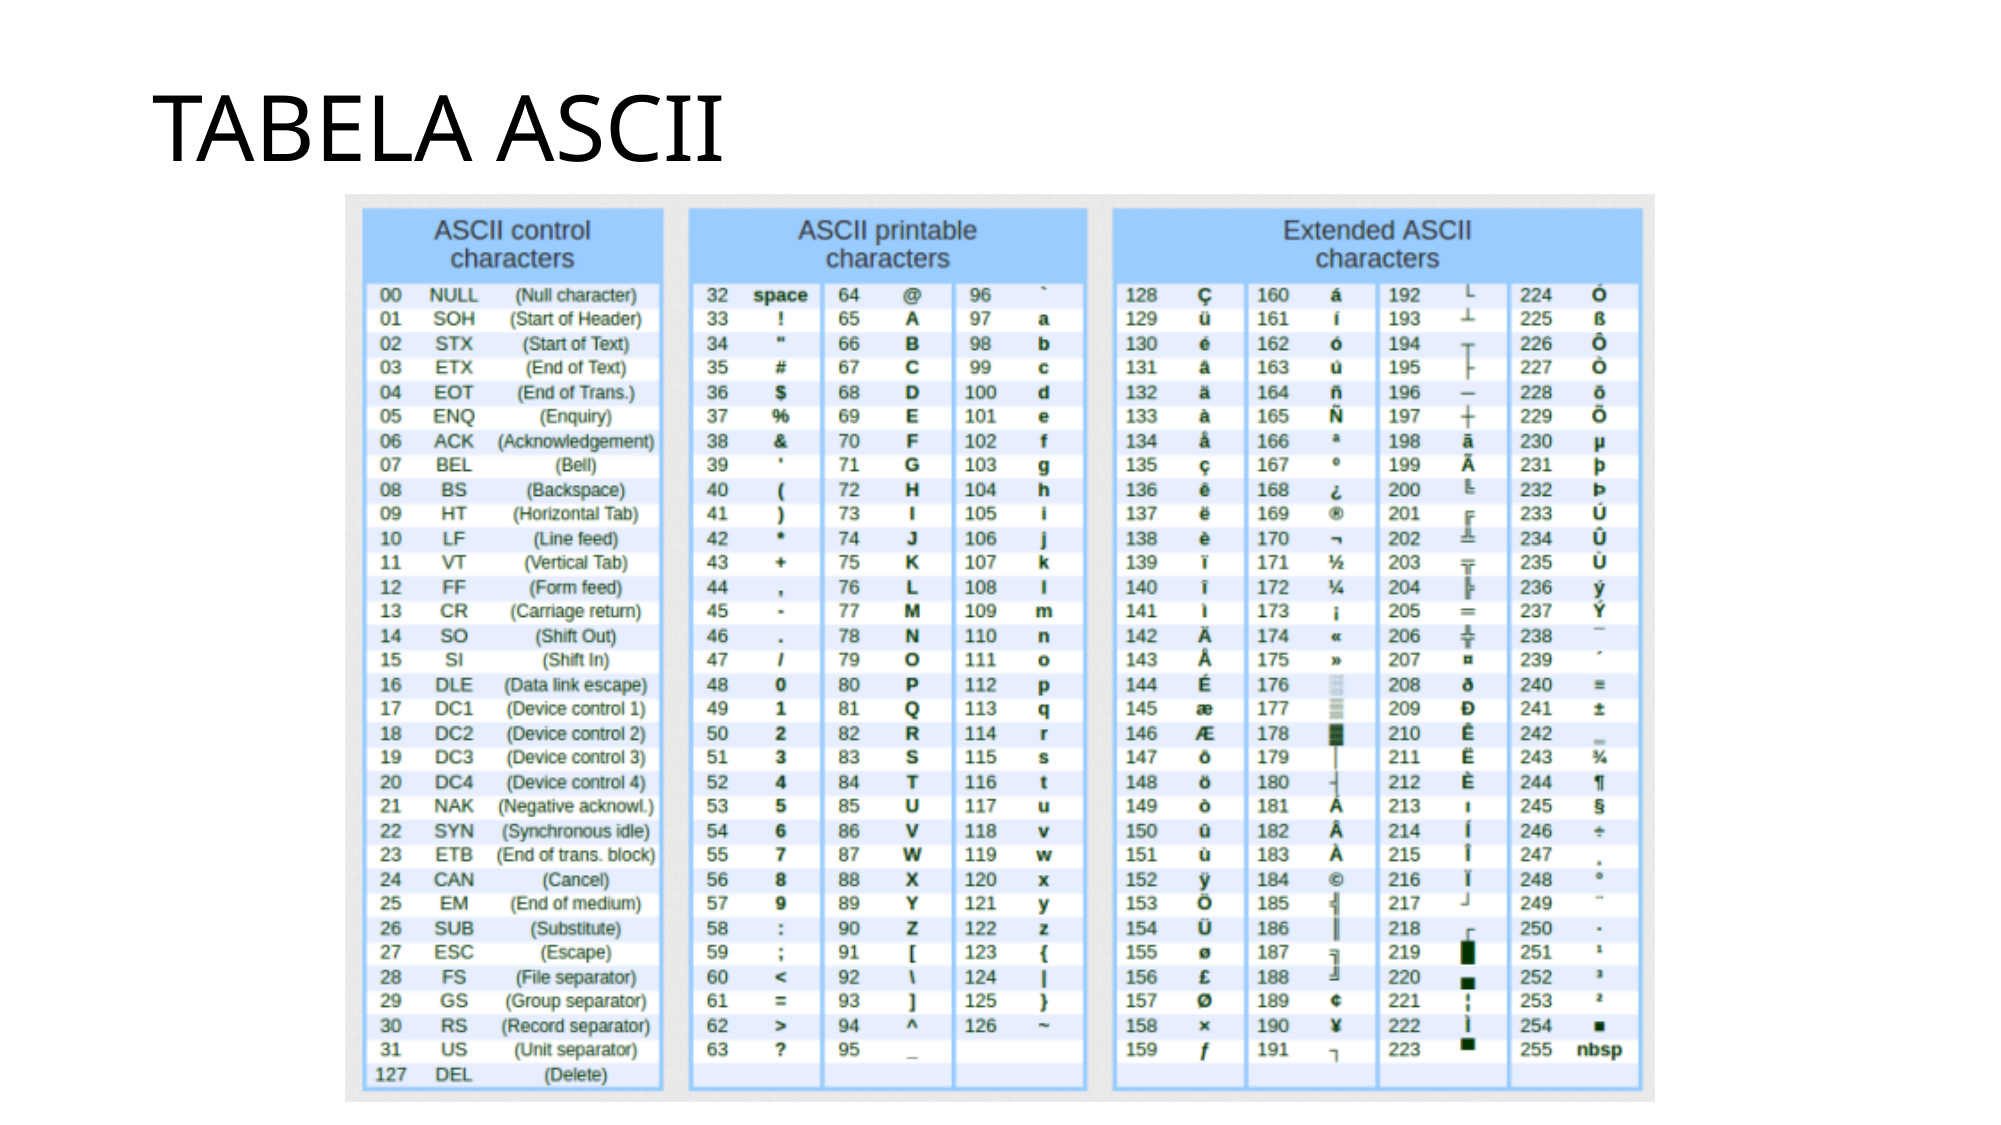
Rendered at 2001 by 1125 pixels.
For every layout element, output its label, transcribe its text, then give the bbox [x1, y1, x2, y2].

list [345, 194, 1655, 1103]
title TABELA ASCII [137, 22, 1863, 241]
